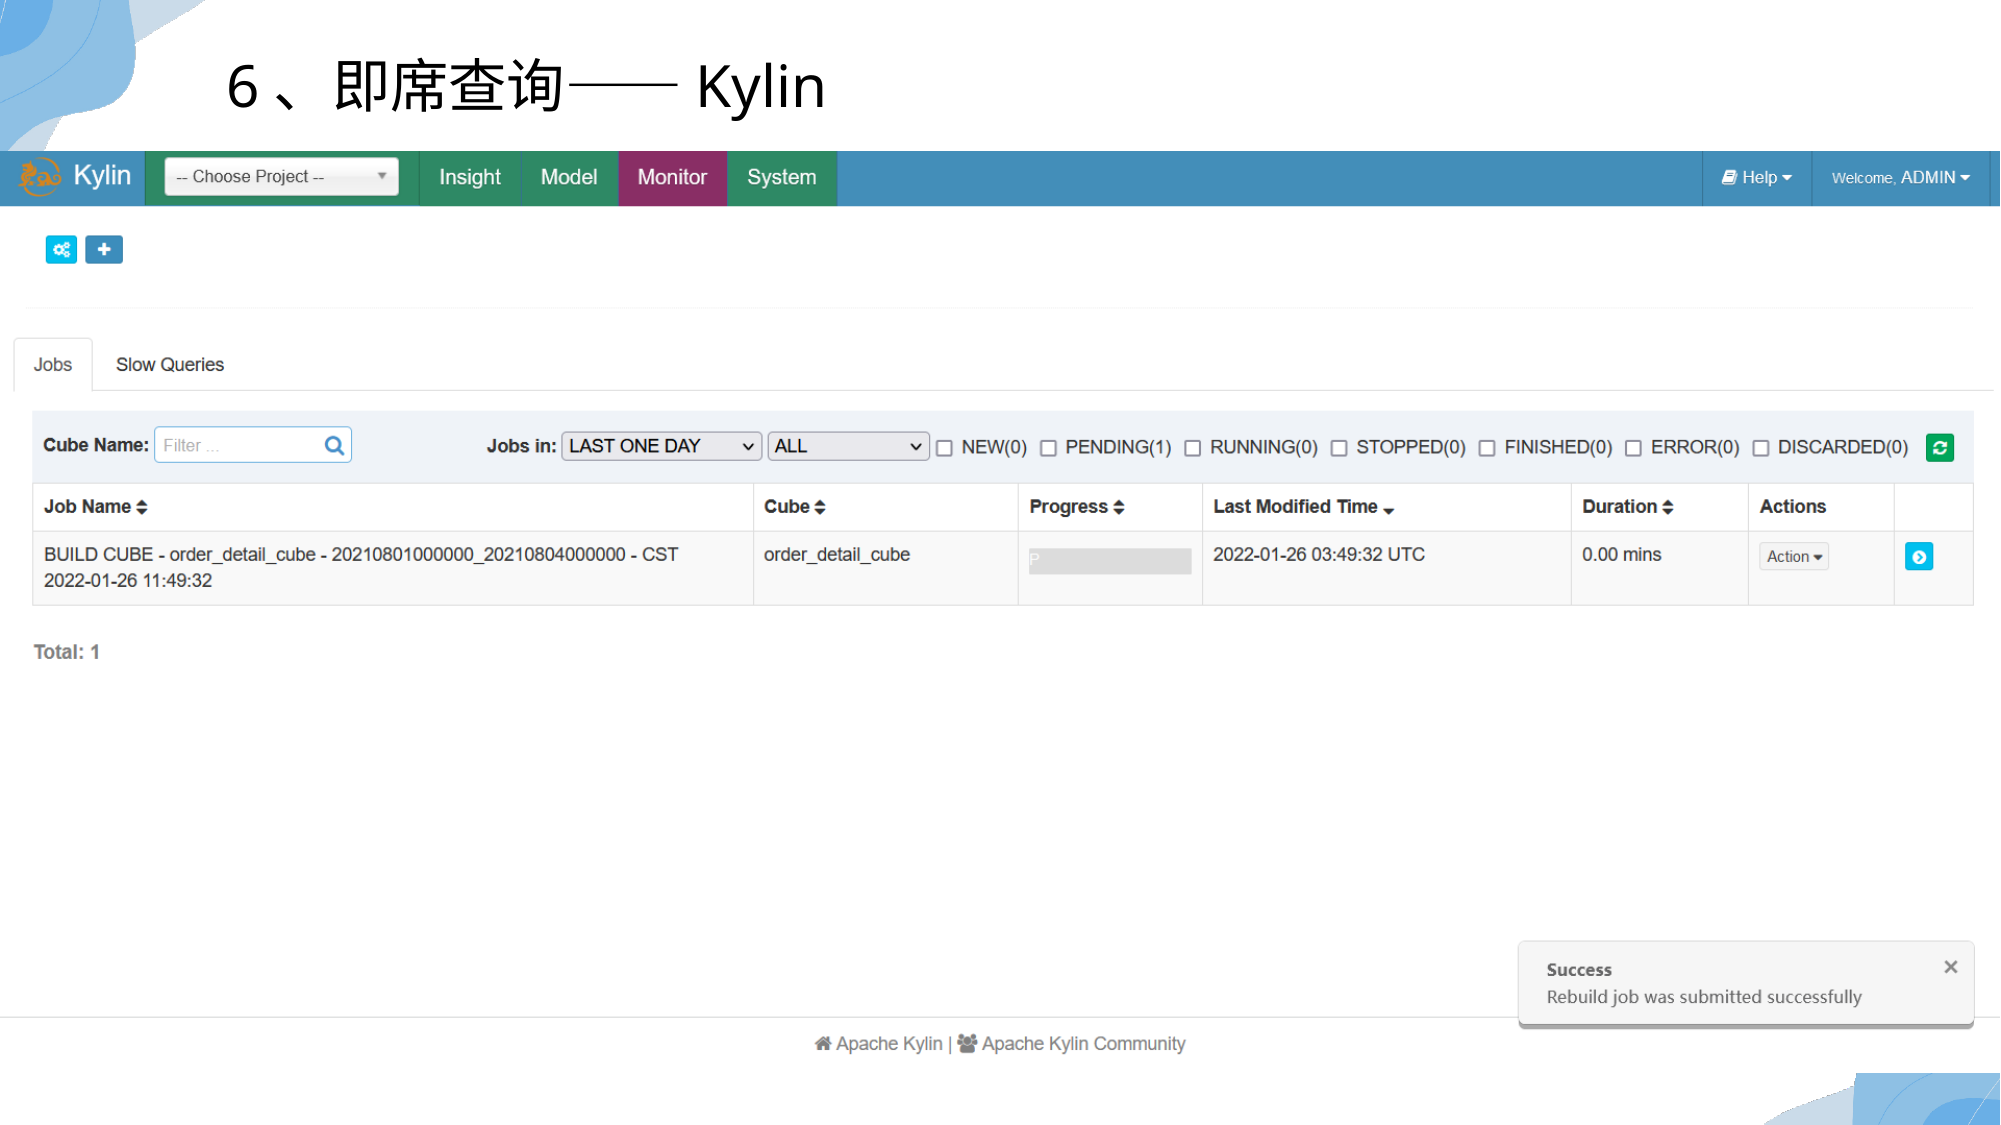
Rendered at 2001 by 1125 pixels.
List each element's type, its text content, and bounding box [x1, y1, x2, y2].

picture [0, 0, 2000, 1125]
text_box 6、即席查询——Kylin [212, 41, 1212, 127]
